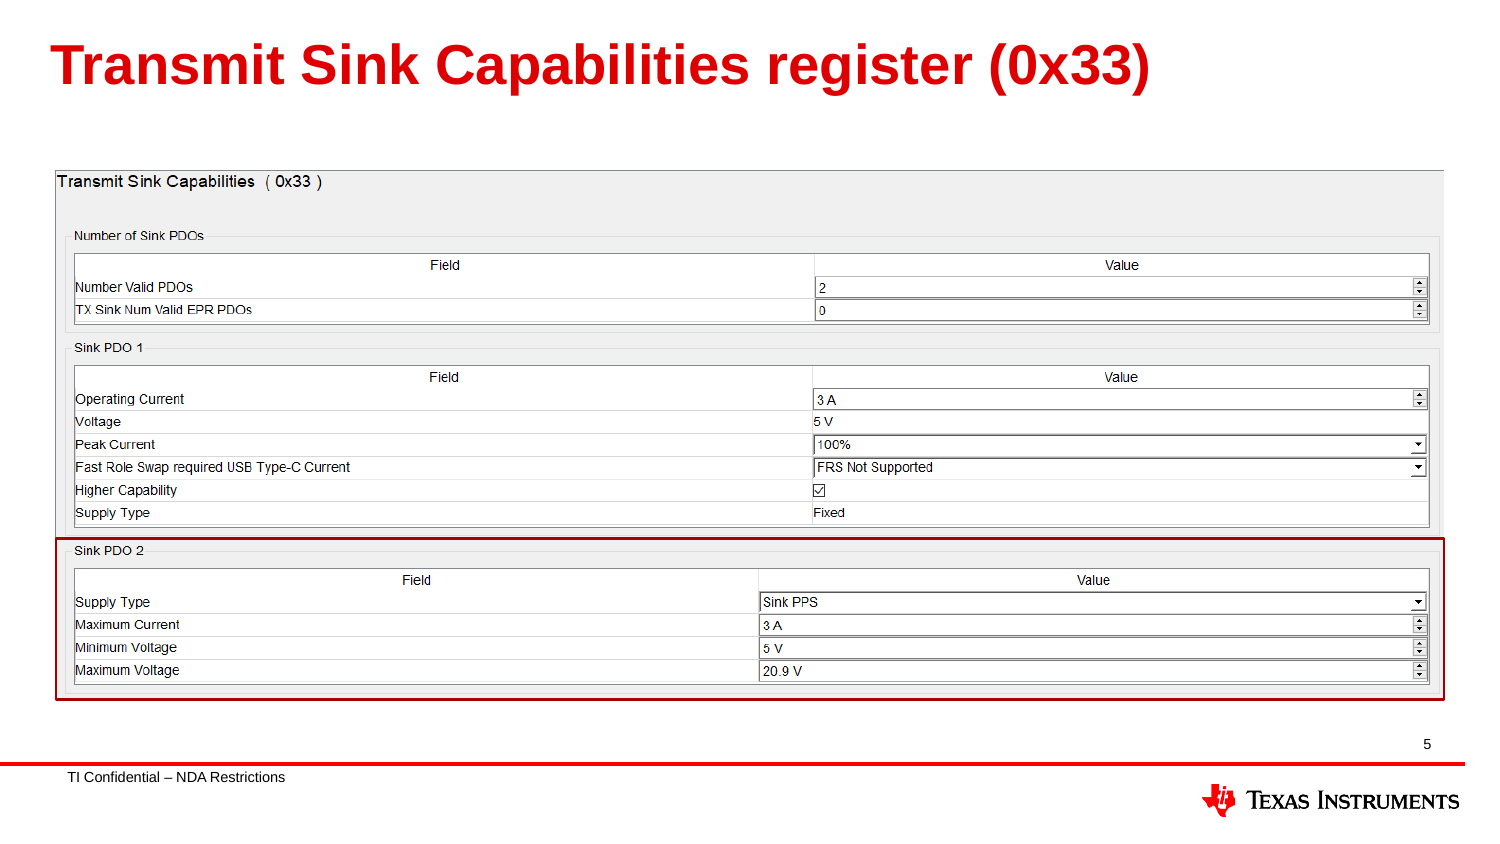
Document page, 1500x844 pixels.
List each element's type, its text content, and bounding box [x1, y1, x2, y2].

slide_number 5 [1093, 728, 1444, 755]
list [54, 166, 1444, 700]
picture [1202, 784, 1459, 817]
title Transmit Sink Capabilities register (0x33) [37, 17, 1426, 119]
